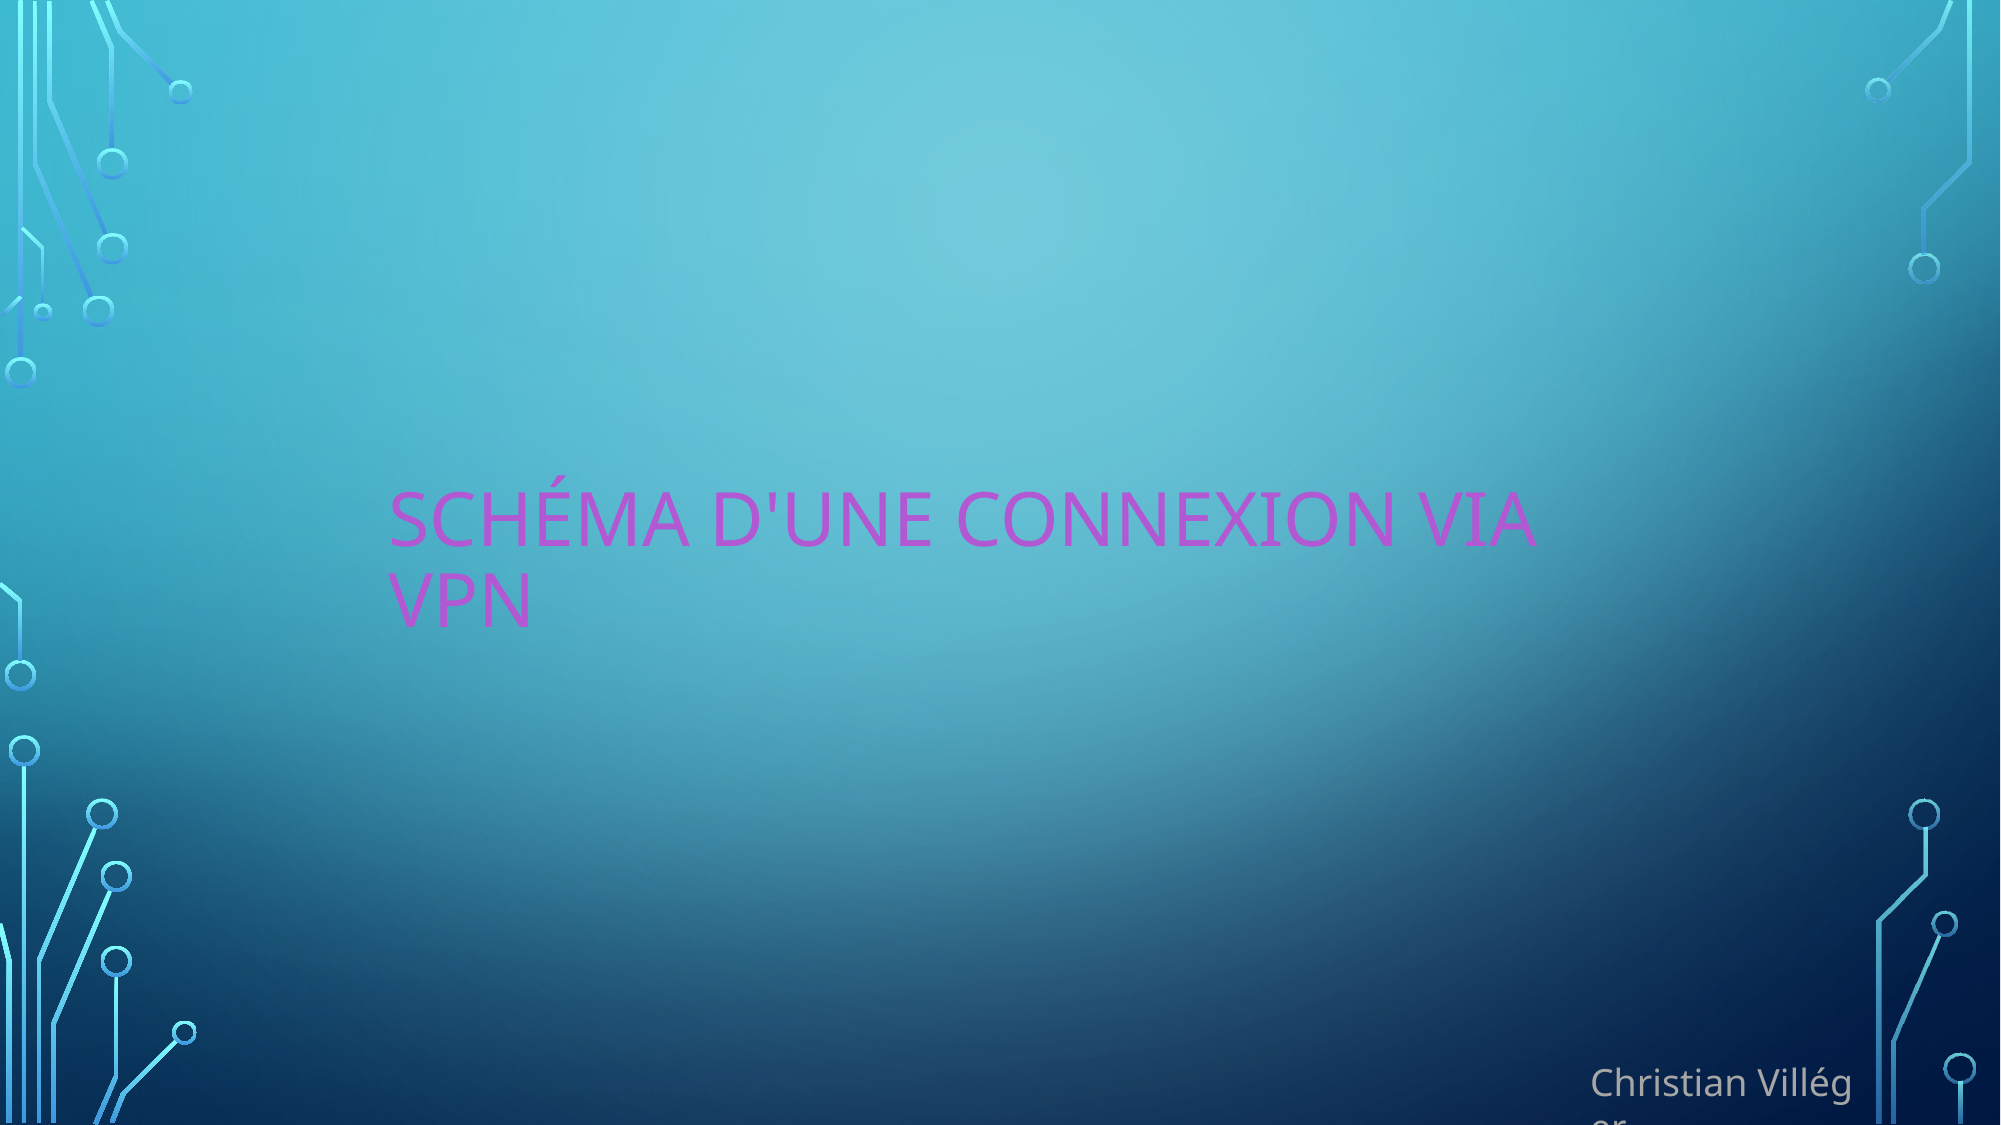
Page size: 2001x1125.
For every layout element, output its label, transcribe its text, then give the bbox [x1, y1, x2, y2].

title Schéma d'une connexion via vpn [373, 441, 1626, 684]
text_box Christian Villéger [1574, 1051, 1869, 1125]
